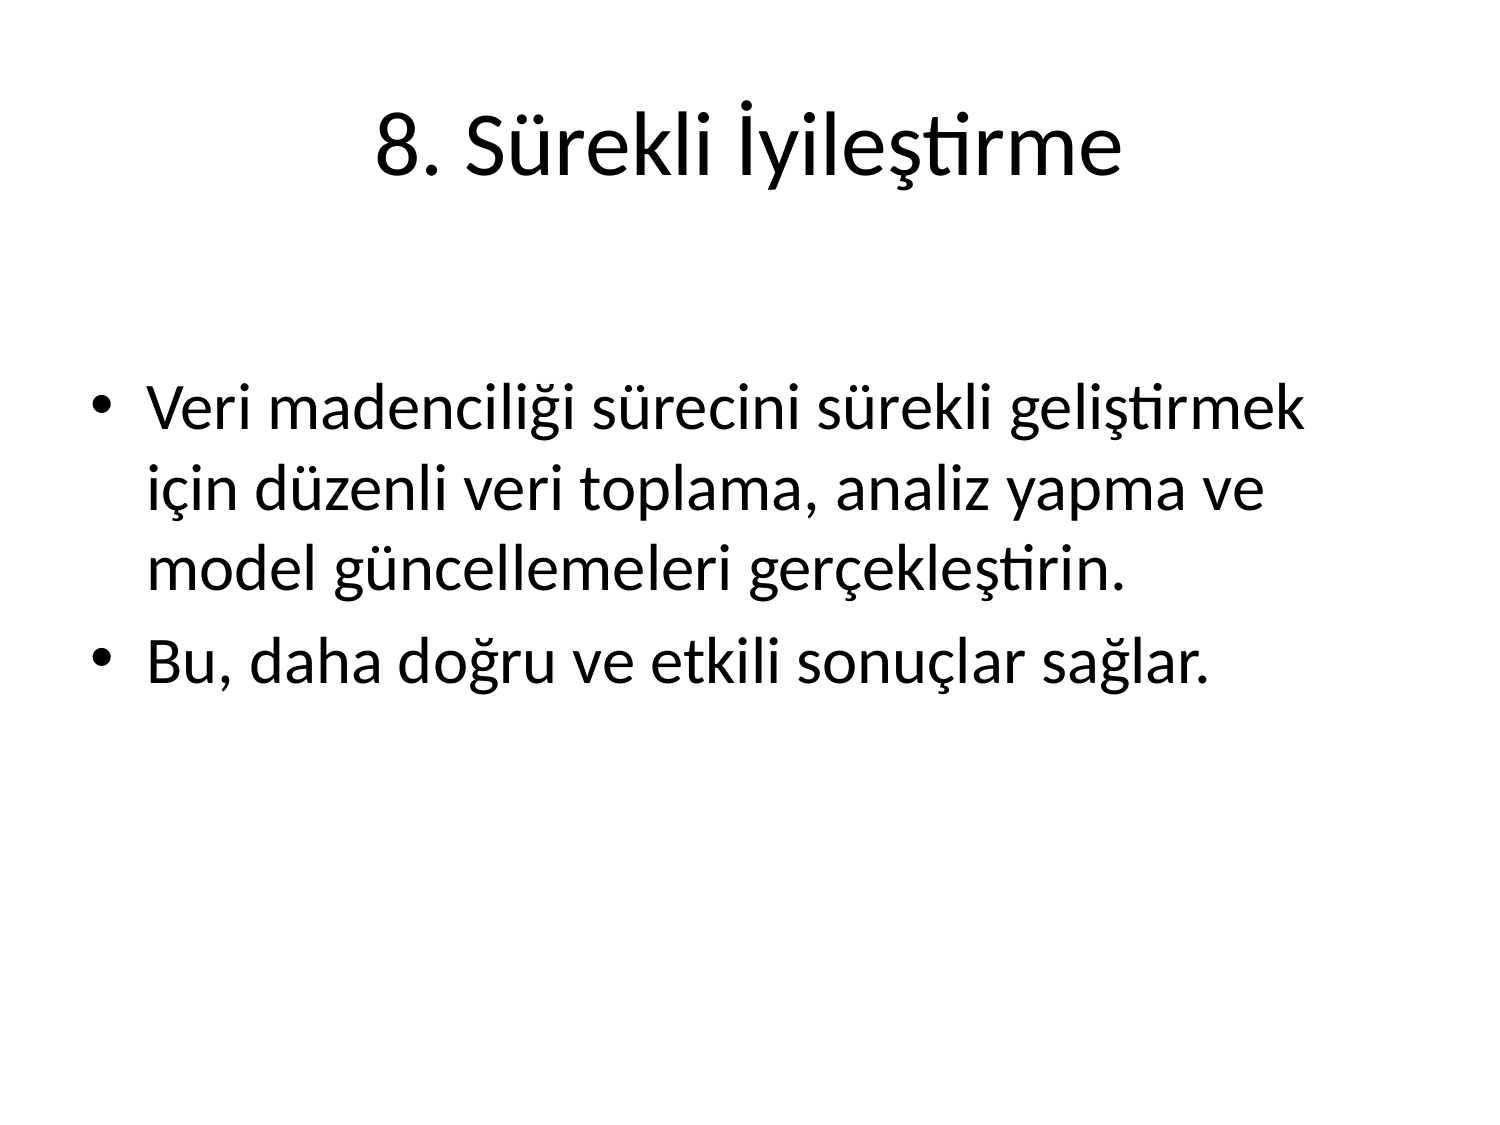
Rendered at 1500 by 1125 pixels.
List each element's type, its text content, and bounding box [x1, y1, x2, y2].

title 8. Sürekli İyileştirme [75, 45, 1425, 233]
list Veri madenciliği sürecini sürekli geliştirmek için düzenli veri toplama, analiz yapma ve model güncellemeleri gerçekleştirin. Bu, daha doğru ve etkili sonuçlar sağlar. [75, 262, 1425, 1005]
